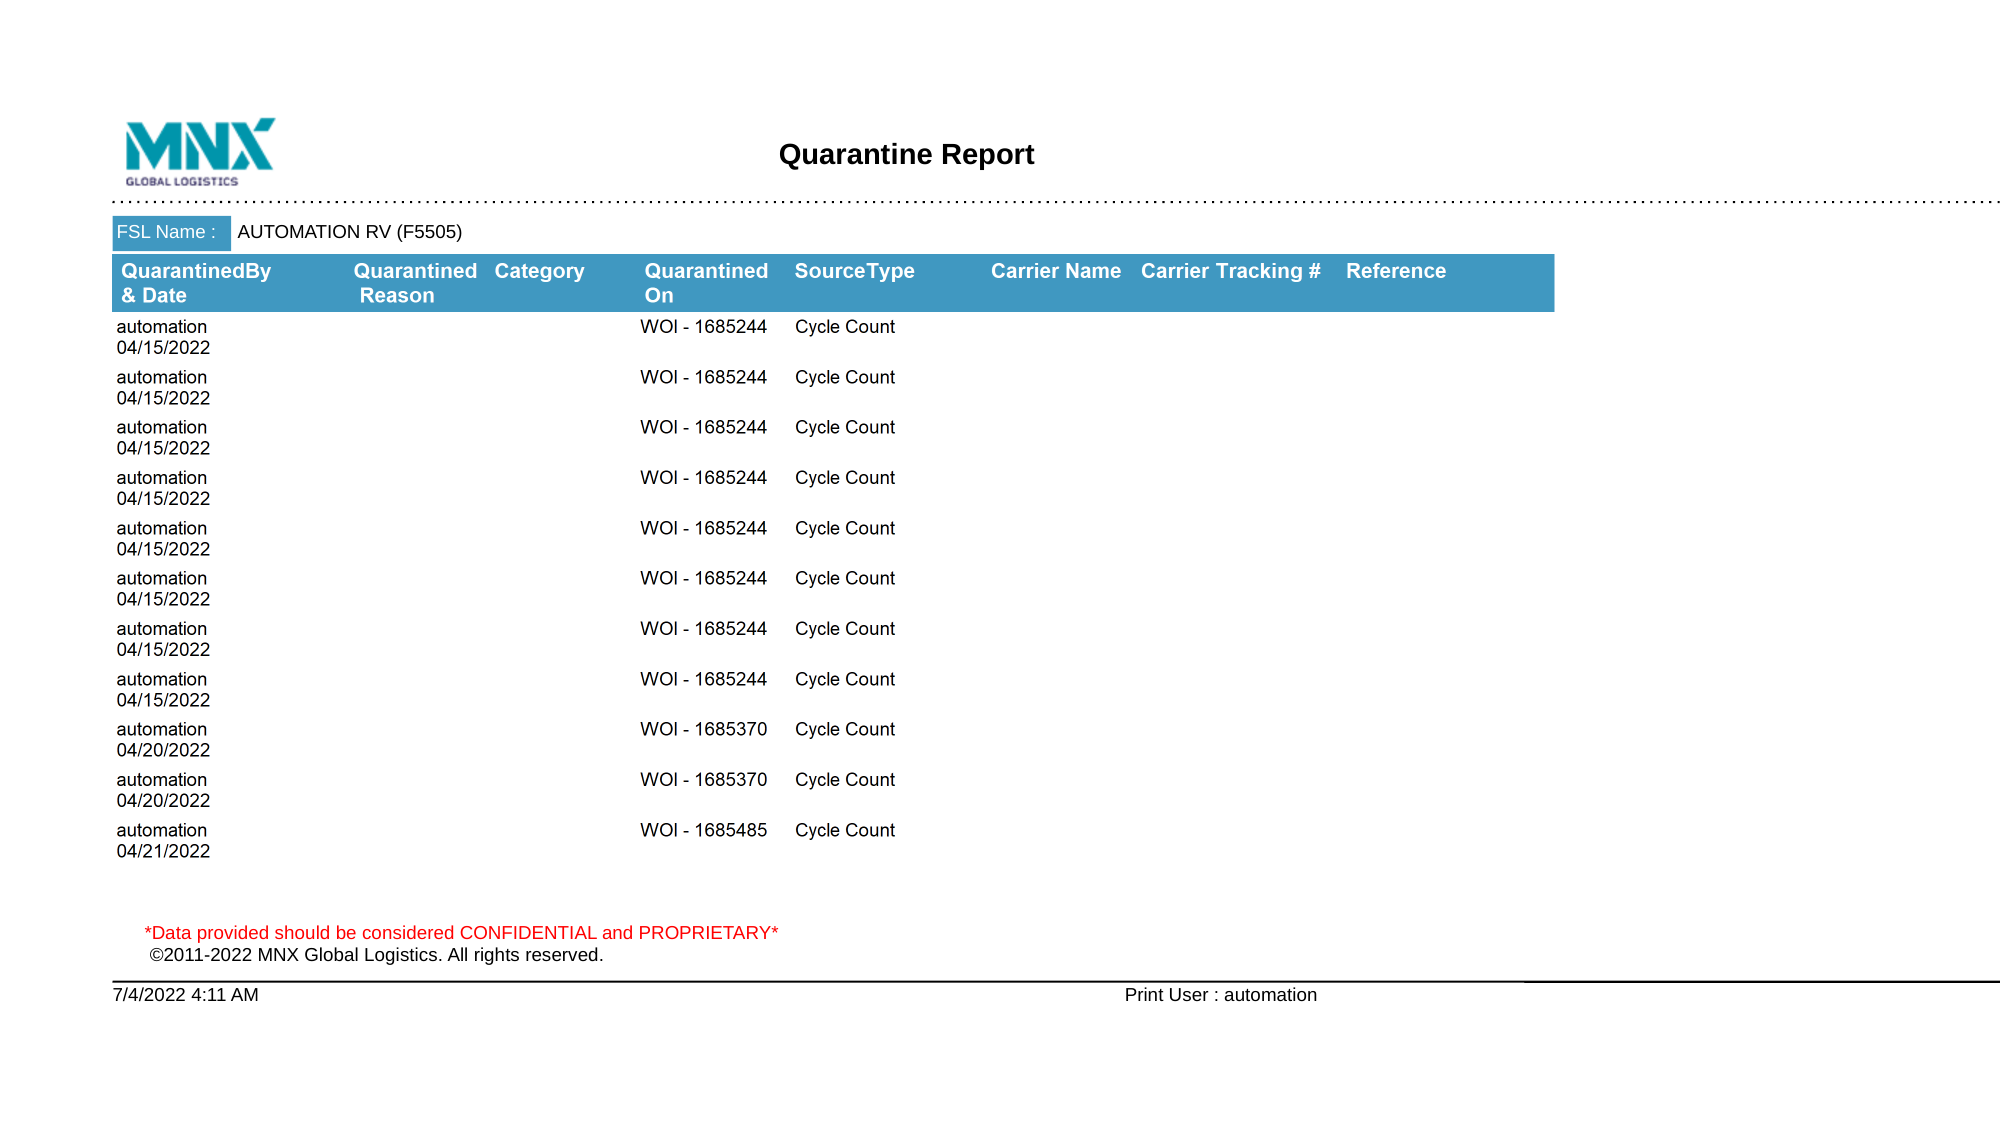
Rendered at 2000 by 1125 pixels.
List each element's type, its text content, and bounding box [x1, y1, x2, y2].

text_box FSL Name : [112, 215, 232, 252]
text_box 7/4/2022 4:11 AM [112, 983, 343, 1013]
text_box ©2011-2022 MNX Global Logistics. All rights reserved. [144, 942, 1158, 964]
text_box *Data provided should be considered CONFIDENTIAL and PROPRIETARY* [144, 920, 1158, 942]
text_box Quarantine Report [562, 131, 1252, 173]
text_box AUTOMATION RV (F5505) [233, 215, 669, 252]
picture [112, 254, 1555, 866]
text_box Print User : automation [1055, 983, 1387, 1013]
picture [112, 115, 323, 188]
